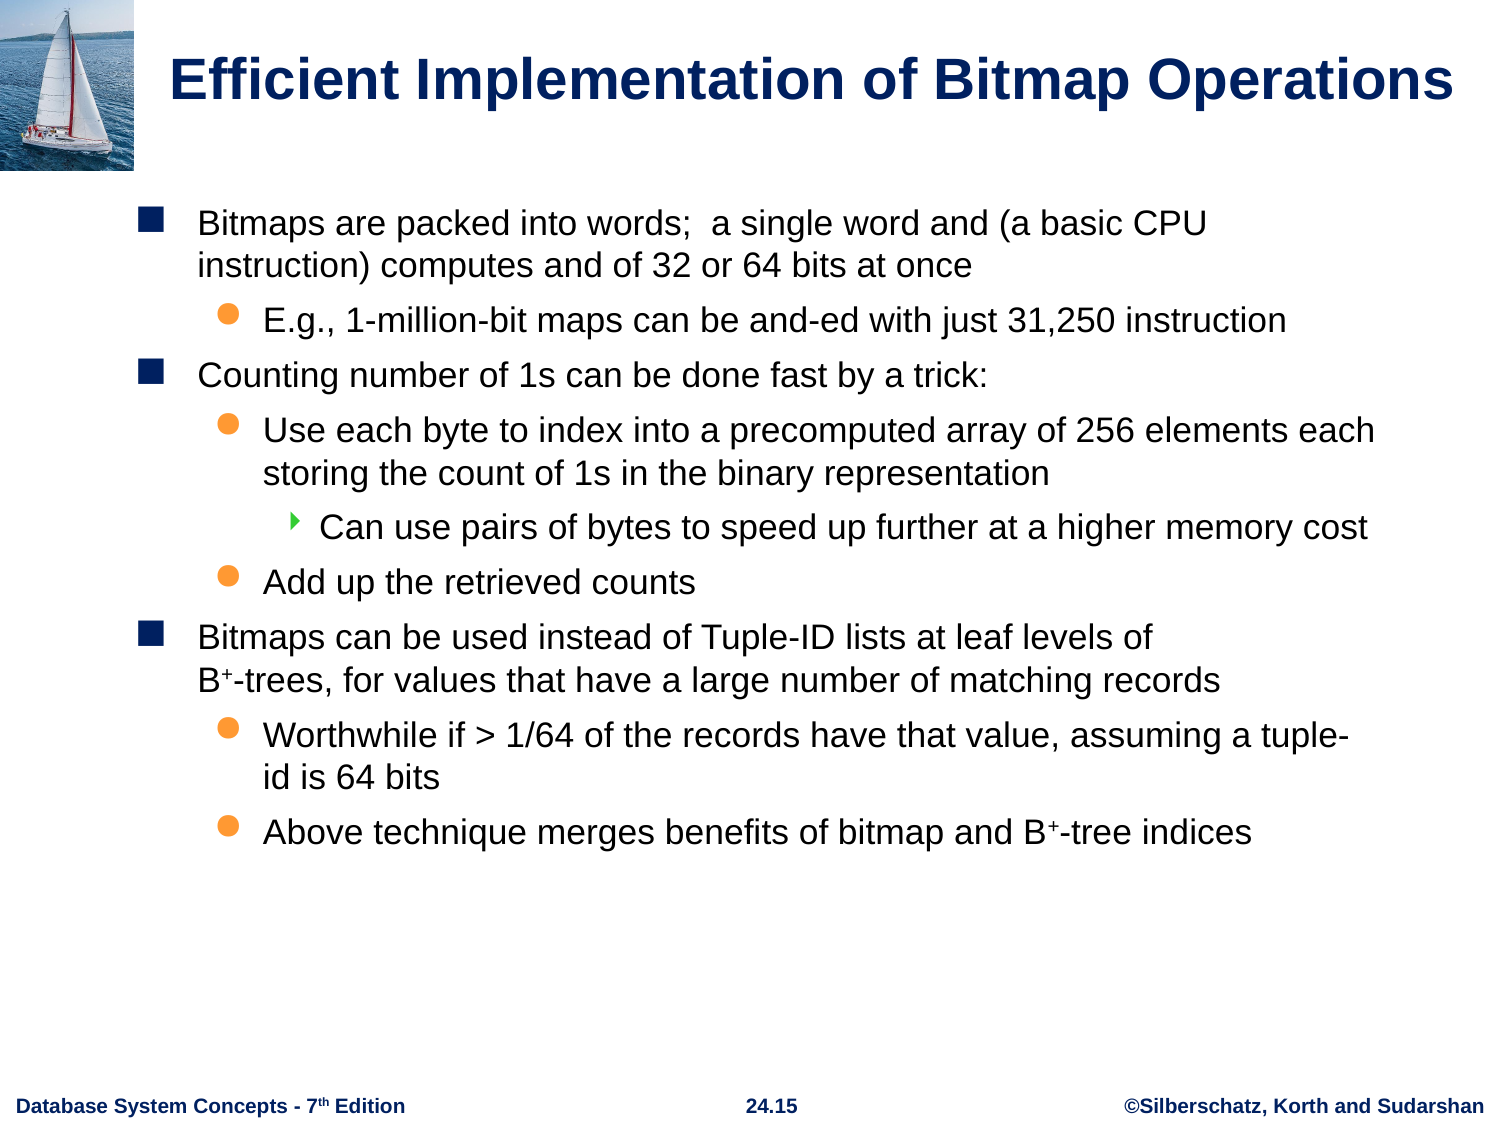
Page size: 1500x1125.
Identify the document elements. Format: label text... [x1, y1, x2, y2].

title Efficient Implementation of Bitmap Operations [125, 18, 1500, 120]
picture [0, 0, 134, 171]
list Bitmaps are packed into words; a single word and (a basic CPU instruction) computes and of 32 or 64 bits at once E.g., 1-million-bit maps can be and-ed with just 31,250 instruction Counting number of 1s can be done fast by a trick: Use each byte to index into a precomputed array of 256 elements each storing the count of 1s in the binary representation Can use pairs of bytes to speed up further at a higher memory cost Add up the retrieved counts Bitmaps can be used instead of Tuple-ID lists at leaf levels of B+-trees, for values that have a large number of matching records Worthwhile if > 1/64 of the records have that value, assuming a tuple-id is 64 bits Above technique merges benefits of bitmap and B+-tree indices [126, 192, 1393, 976]
